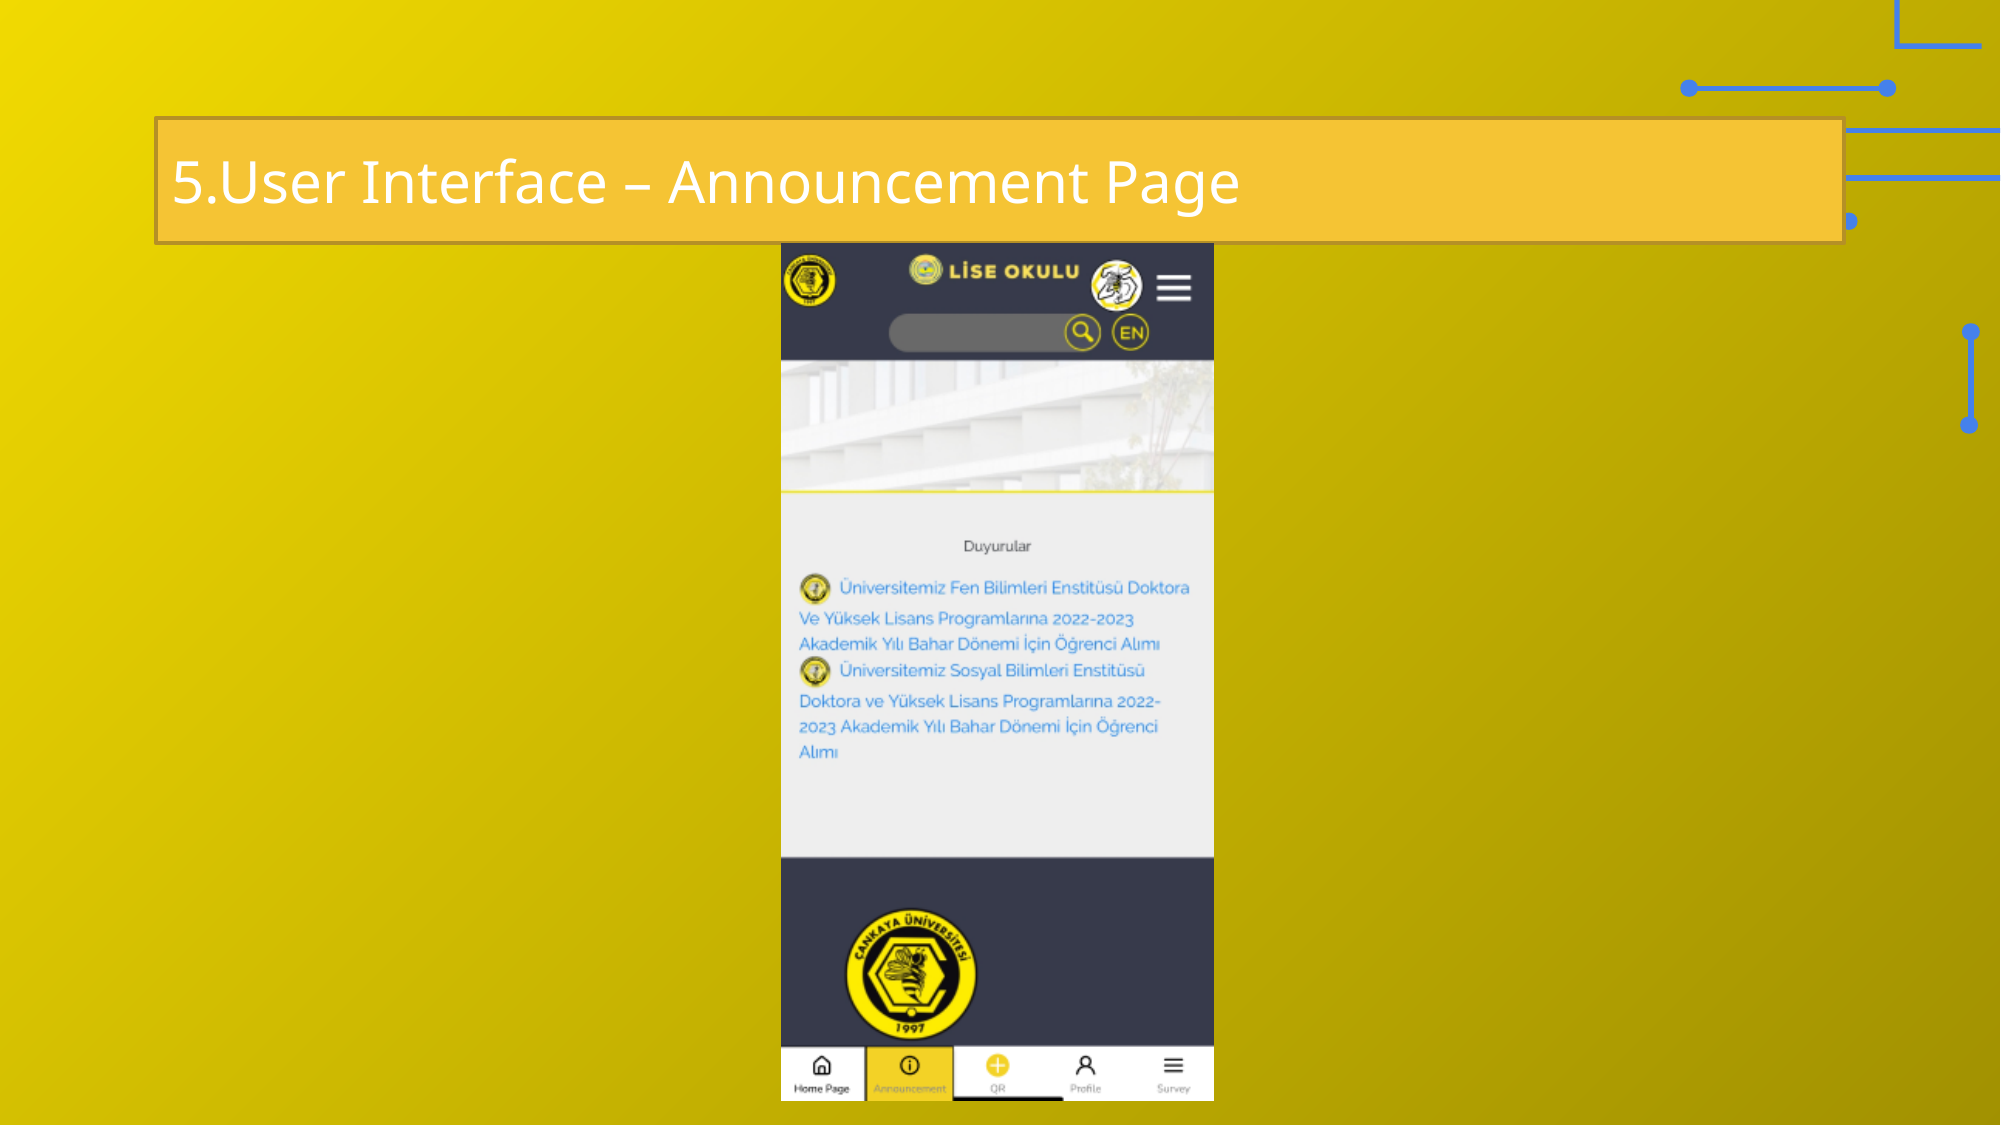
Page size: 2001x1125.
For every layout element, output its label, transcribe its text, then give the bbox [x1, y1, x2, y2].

picture [780, 242, 1214, 1102]
title 5.User Interface – Announcement Page [154, 116, 1846, 245]
